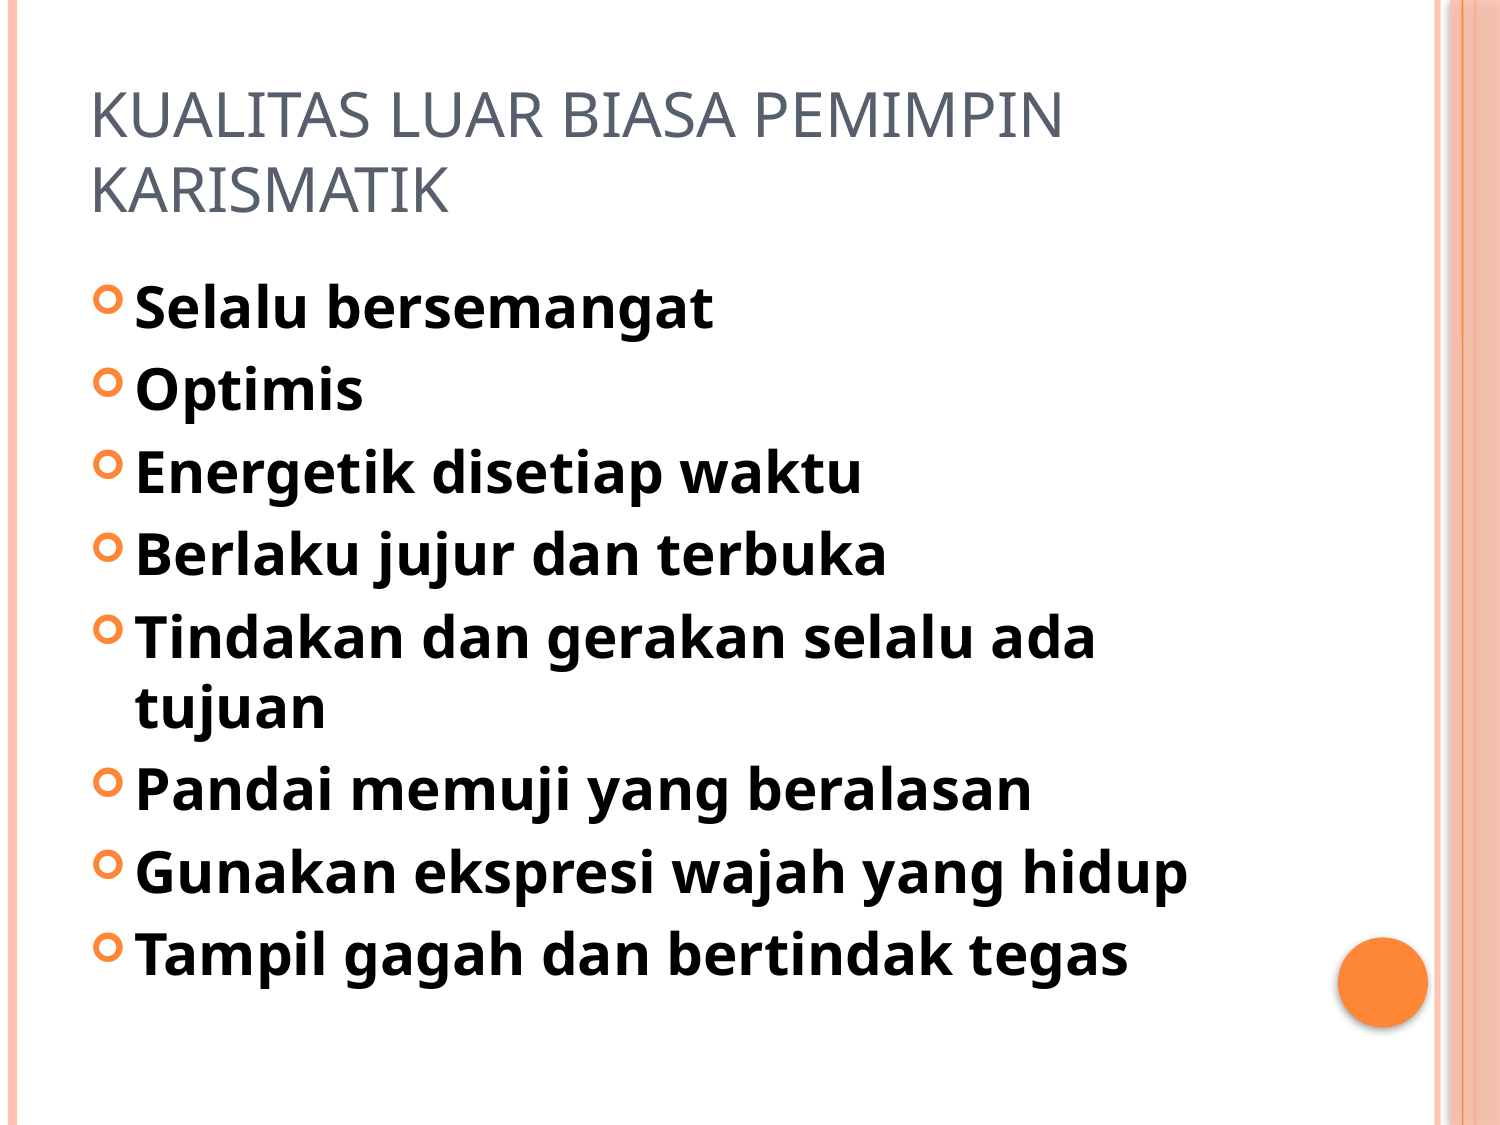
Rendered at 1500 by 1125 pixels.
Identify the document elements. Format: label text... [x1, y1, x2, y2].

list Selalu bersemangat Optimis Energetik disetiap waktu Berlaku jujur dan terbuka Tindakan dan gerakan selalu ada tujuan Pandai memuji yang beralasan Gunakan ekspresi wajah yang hidup Tampil gagah dan bertindak tegas [75, 262, 1300, 1062]
title Kualitas Luar Biasa Pemimpin Karismatik [75, 45, 1300, 233]
